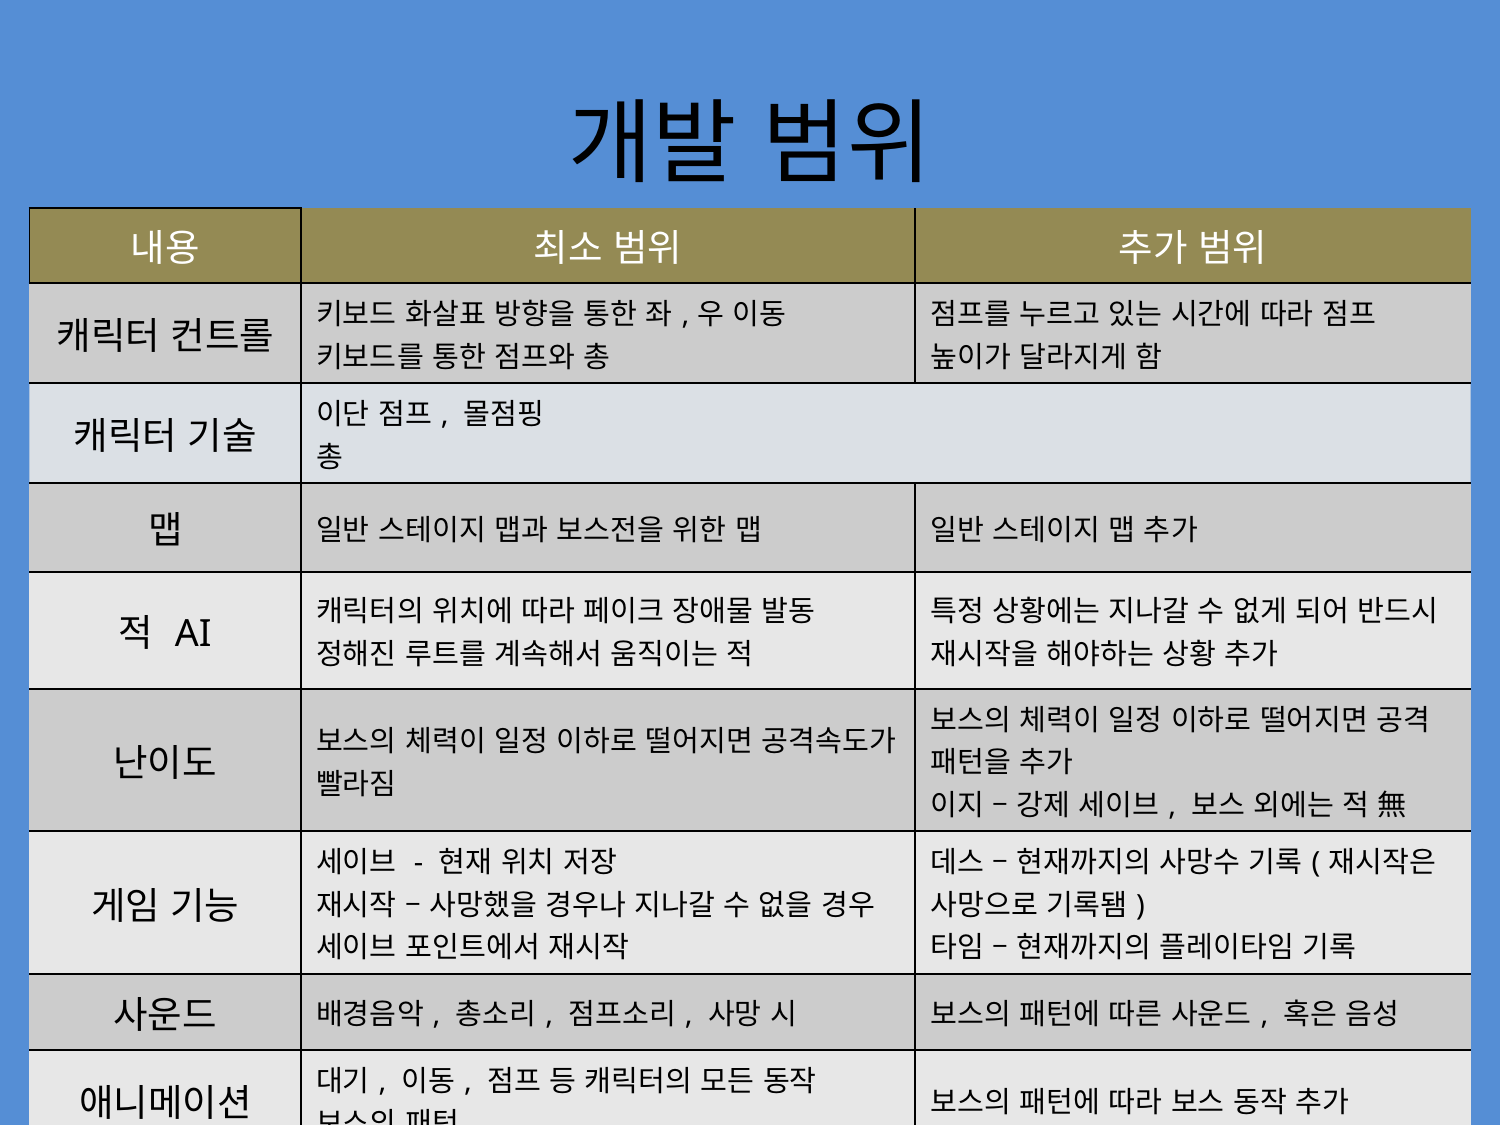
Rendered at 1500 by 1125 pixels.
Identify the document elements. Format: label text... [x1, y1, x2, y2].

table_cell 이단 점프, 몰점핑 총 [302, 384, 1471, 482]
table_cell 일반 스테이지 맵과 보스전을 위한 맵 [302, 484, 914, 571]
table_cell 난이도 [29, 690, 300, 830]
table_cell 키보드 화살표 방향을 통한 좌,우 이동 키보드를 통한 점프와 총 [302, 284, 914, 382]
table_cell 애니메이션 [29, 1051, 300, 1125]
table_cell 캐릭터 컨트롤 [29, 284, 300, 382]
table_cell 보스의 체력이 일정 이하로 떨어지면 공격 패턴을 추가 이지 – 강제 세이브, 보스 외에는 적 無 [916, 690, 1471, 830]
table_cell 세이브 - 현재 위치 저장 재시작 – 사망했을 경우나 지나갈 수 없을 경우 세이브 포인트에서 재시작 [302, 832, 914, 973]
table_cell 점프를 누르고 있는 시간에 따라 점프 높이가 달라지게 함 [916, 284, 1471, 382]
table_cell 사운드 [29, 975, 300, 1049]
table_cell 보스의 패턴에 따른 사운드, 혹은 음성 [916, 975, 1471, 1049]
table_header 내용 [30, 209, 300, 282]
table_cell 게임 기능 [29, 832, 300, 973]
table_cell 보스의 체력이 일정 이하로 떨어지면 공격속도가 빨라짐 [302, 690, 914, 830]
table_cell 대기, 이동, 점프 등 캐릭터의 모든 동작 보스의 패턴 [302, 1051, 914, 1125]
table_header 추가 범위 [916, 208, 1471, 282]
table_cell 배경음악, 총소리, 점프소리, 사망 시 [302, 975, 914, 1049]
title 개발 범위 [75, 45, 1425, 208]
table_cell 일반 스테이지 맵 추가 [916, 484, 1471, 571]
table_cell 맵 [29, 484, 300, 571]
table_cell 특정 상황에는 지나갈 수 없게 되어 반드시 재시작을 해야하는 상황 추가 [916, 573, 1471, 688]
table_cell 캐릭터 기술 [29, 384, 300, 482]
table_cell 데스 – 현재까지의 사망수 기록(재시작은 사망으로 기록됌) 타임 – 현재까지의 플레이타임 기록 [916, 832, 1471, 973]
table_header 최소 범위 [302, 208, 914, 282]
table_cell 적 AI [29, 573, 300, 688]
table_cell 캐릭터의 위치에 따라 페이크 장애물 발동 정해진 루트를 계속해서 움직이는 적 [302, 573, 914, 688]
table_cell 보스의 패턴에 따라 보스 동작 추가 [916, 1051, 1471, 1125]
